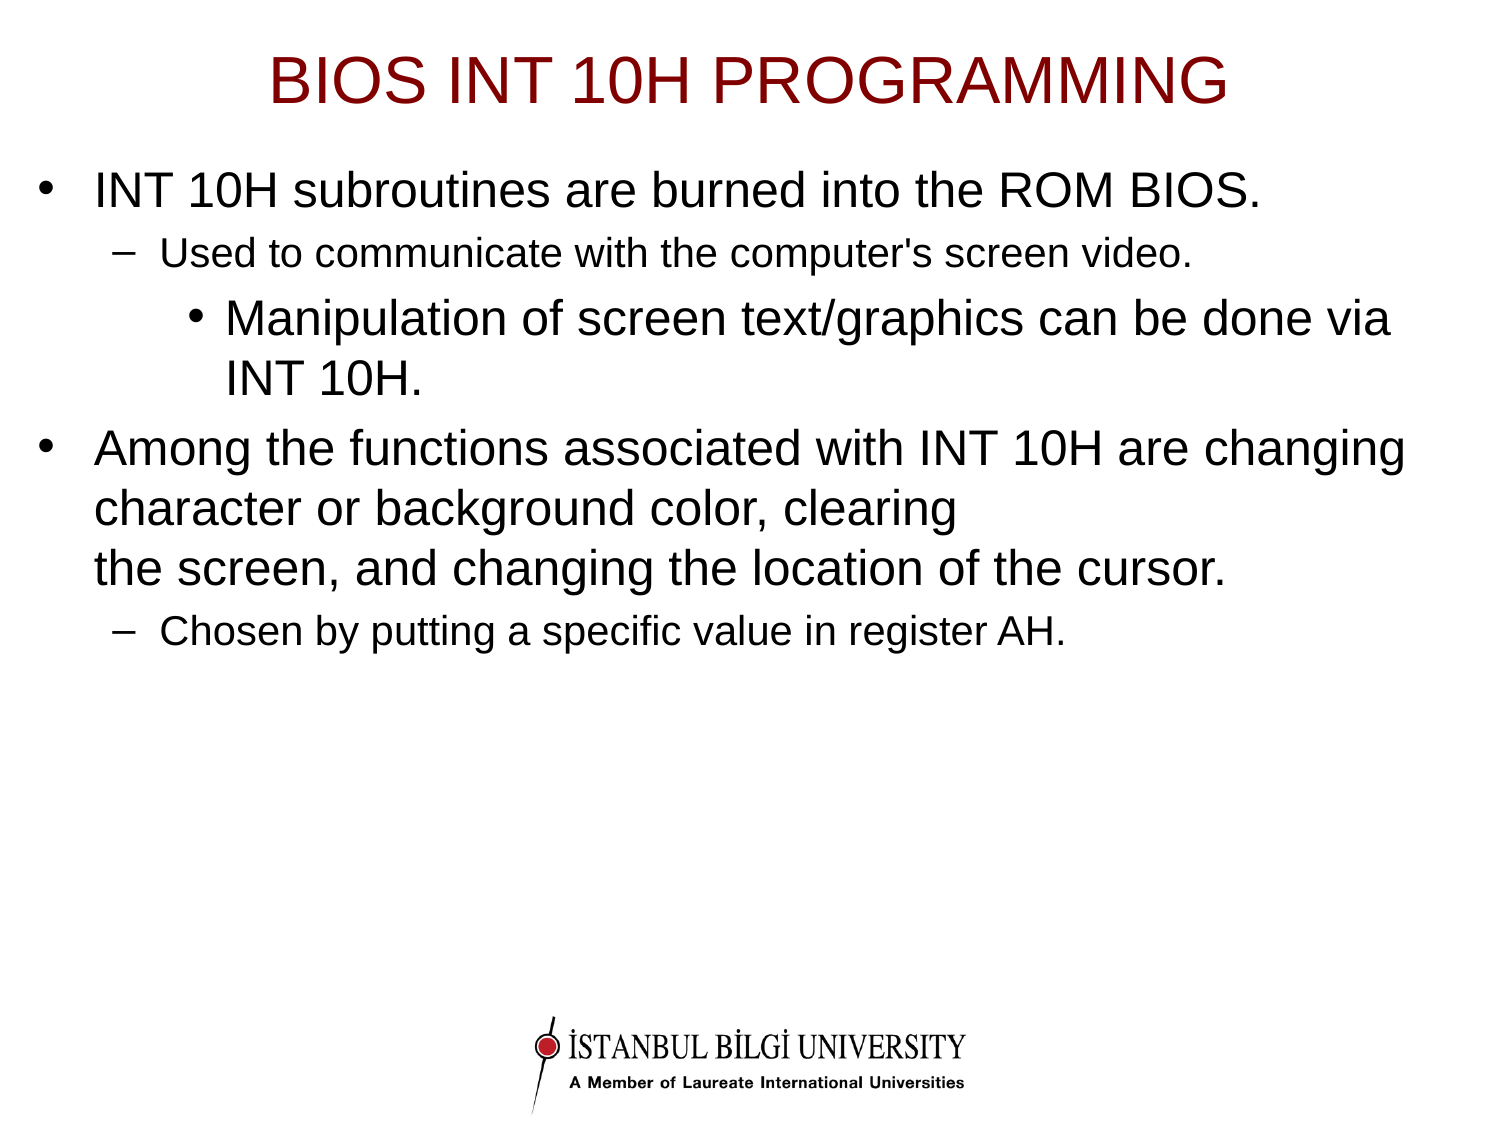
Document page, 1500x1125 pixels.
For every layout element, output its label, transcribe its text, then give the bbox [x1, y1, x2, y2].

list INT 10H subroutines are burned into the ROM BIOS. Used to communicate with the computer's screen video. Manipulation of screen text/graphics can be done via INT 10H. Among the functions associated with INT 10H are changing character or background color, clearing the screen, and changing the location of the cursor. Chosen by putting a specific value in register AH. [22, 149, 1500, 675]
title BIOS INT 10H PROGRAMMING [75, 0, 1425, 149]
picture [531, 1016, 966, 1116]
